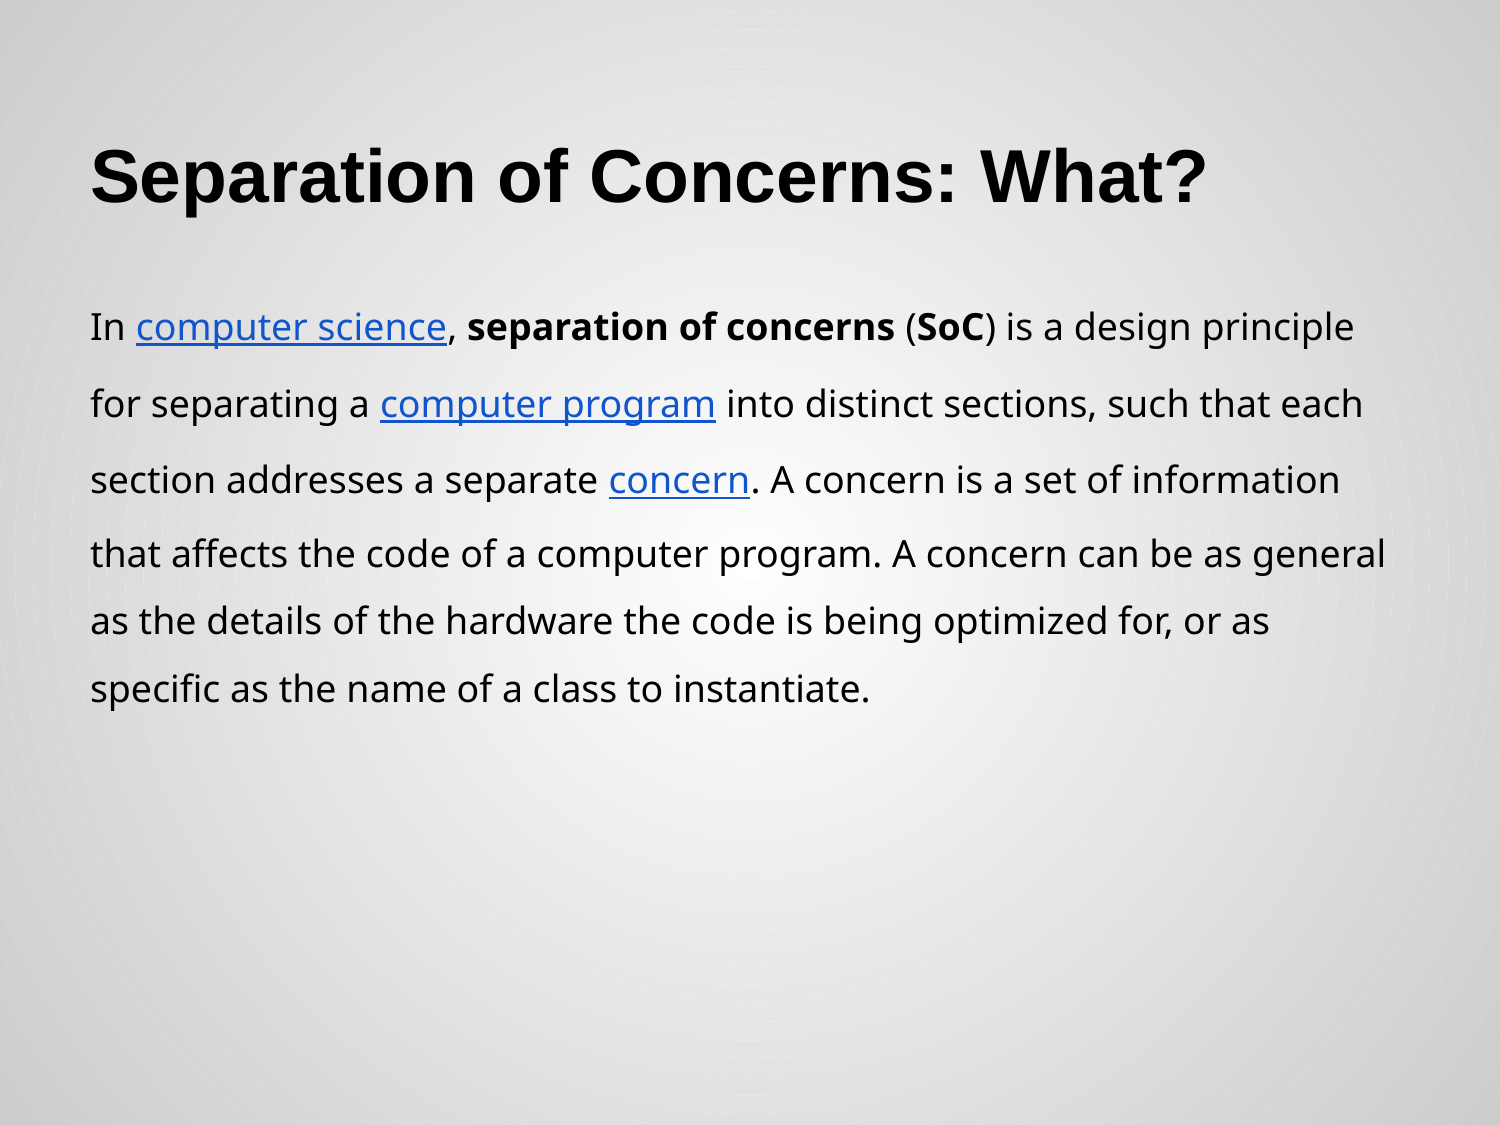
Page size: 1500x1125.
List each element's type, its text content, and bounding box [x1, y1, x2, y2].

title Separation of Concerns: What? [75, 45, 1425, 233]
list In computer science, separation of concerns (SoC) is a design principle for separating a computer program into distinct sections, such that each section addresses a separate concern. A concern is a set of information that affects the code of a computer program. A concern can be as general as the details of the hardware the code is being optimized for, or as specific as the name of a class to instantiate. [75, 262, 1425, 1078]
